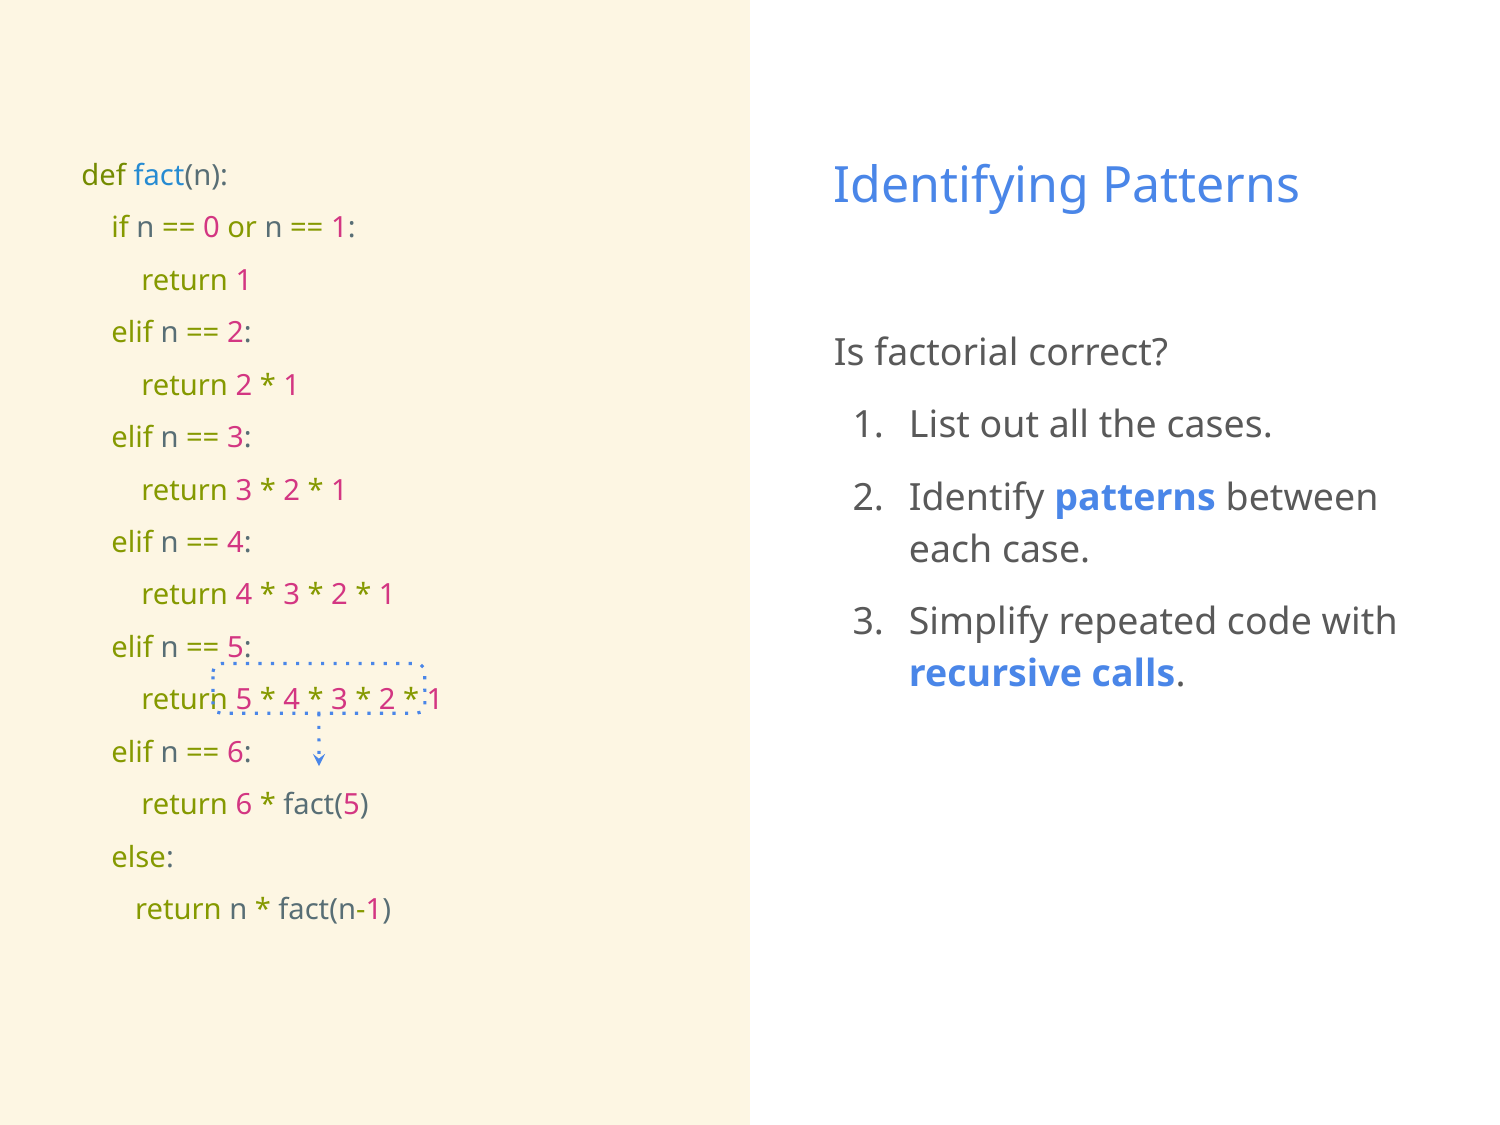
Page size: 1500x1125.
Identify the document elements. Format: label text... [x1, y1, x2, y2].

list def fact(n): if n == 0 or n == 1: return 1 elif n == 2: return 2 * 1 elif n == 3: return 3 * 2 * 1 elif n == 4: return 4 * 3 * 2 * 1 elif n == 5: return 5 * 4 * 3 * 2 * 1 elif n == 6: return 6 * fact(5) else: return n * fact(n-1) [60, 123, 690, 1002]
title Identifying Patterns [818, 62, 1449, 228]
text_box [212, 663, 426, 767]
list Is factorial correct? List out all the cases. Identify patterns between each case. Simplify repeated code with recursive calls. [818, 306, 1449, 1002]
